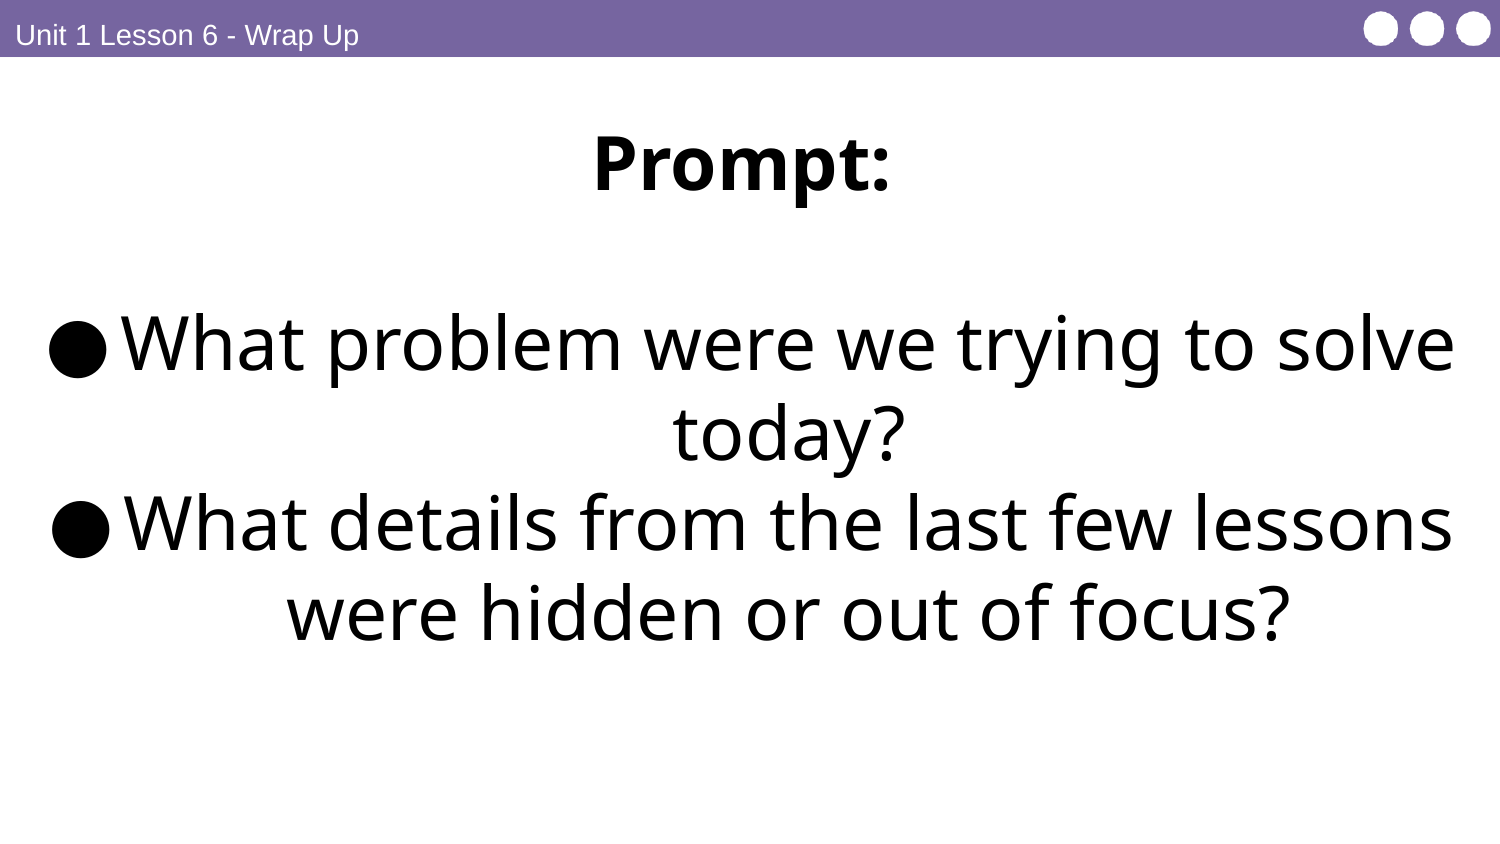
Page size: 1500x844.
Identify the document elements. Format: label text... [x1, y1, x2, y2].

text_box Prompt: What problem were we trying to solve today? What details from the last few lessons were hidden or out of focus? [30, 100, 1473, 769]
picture [0, 0, 1500, 844]
text_box Unit 1 Lesson 6 - Wrap Up [0, 0, 750, 58]
